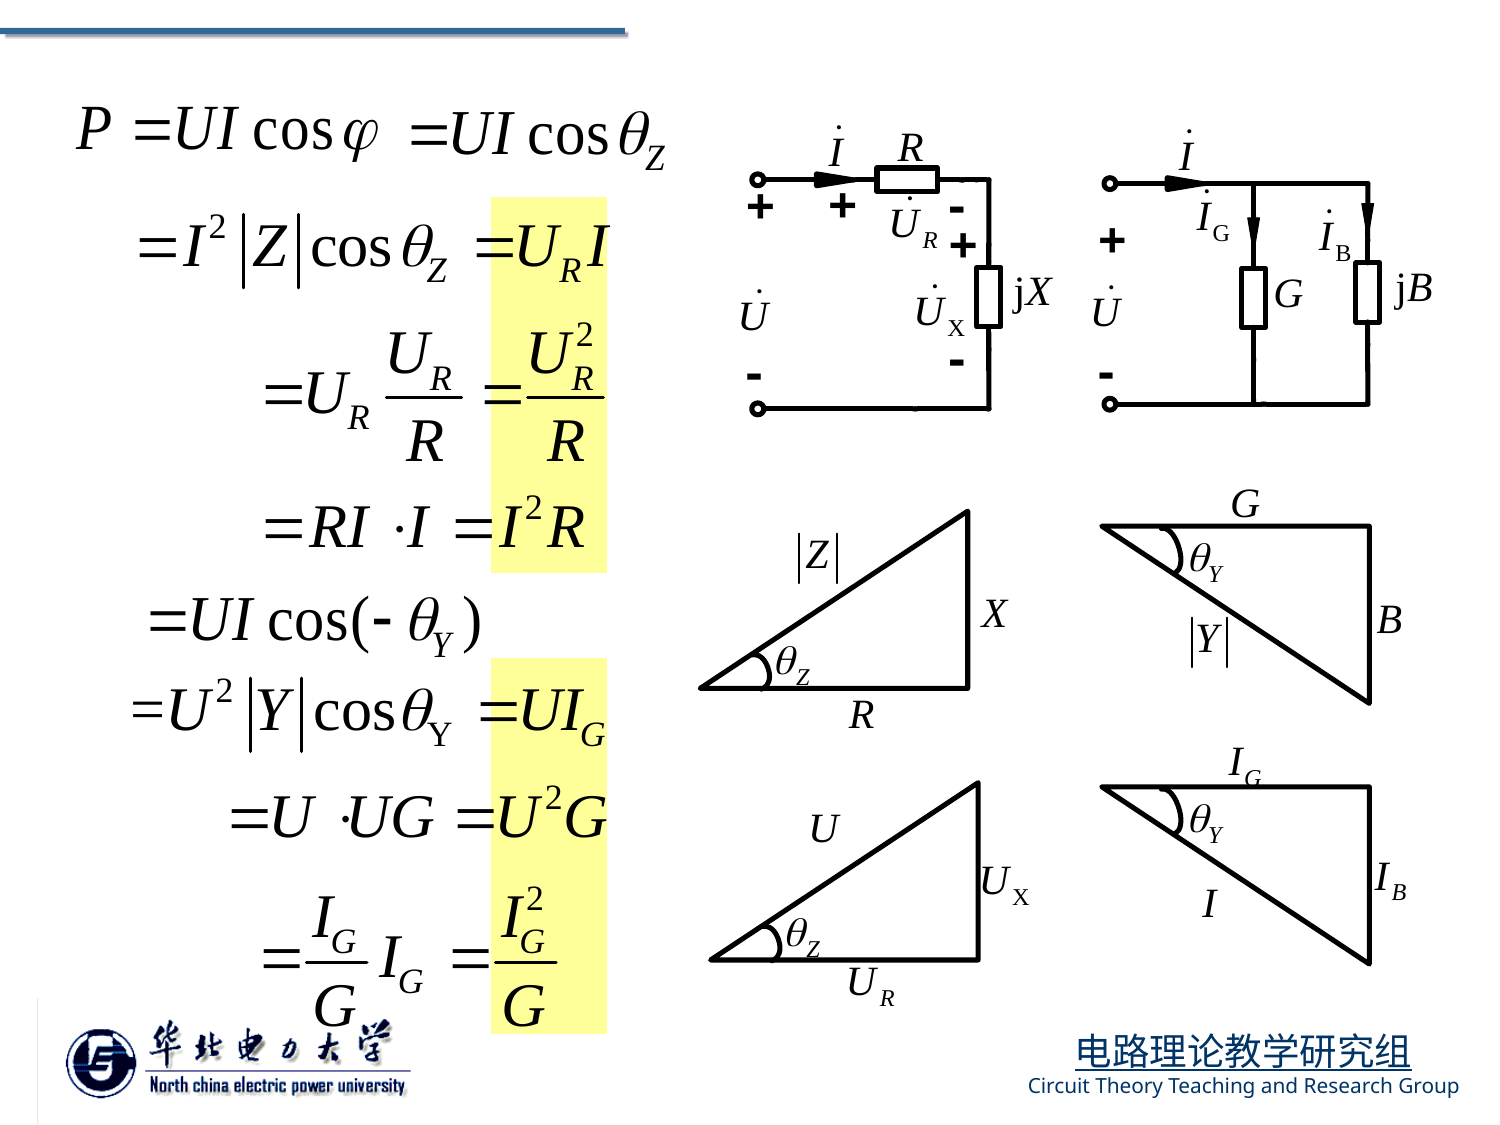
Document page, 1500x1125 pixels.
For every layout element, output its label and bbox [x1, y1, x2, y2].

text_box [395, 89, 679, 183]
text_box [1081, 119, 1448, 418]
text_box [692, 503, 1034, 749]
text_box [490, 567, 609, 575]
text_box [702, 774, 1045, 1020]
text_box [1093, 727, 1436, 973]
text_box [64, 89, 389, 173]
text_box [121, 661, 620, 1036]
text_box [716, 89, 1081, 425]
text_box [123, 196, 623, 560]
picture [37, 997, 413, 1125]
text_box [135, 576, 491, 660]
text_box [1093, 466, 1436, 712]
text_box [974, 511, 1404, 820]
